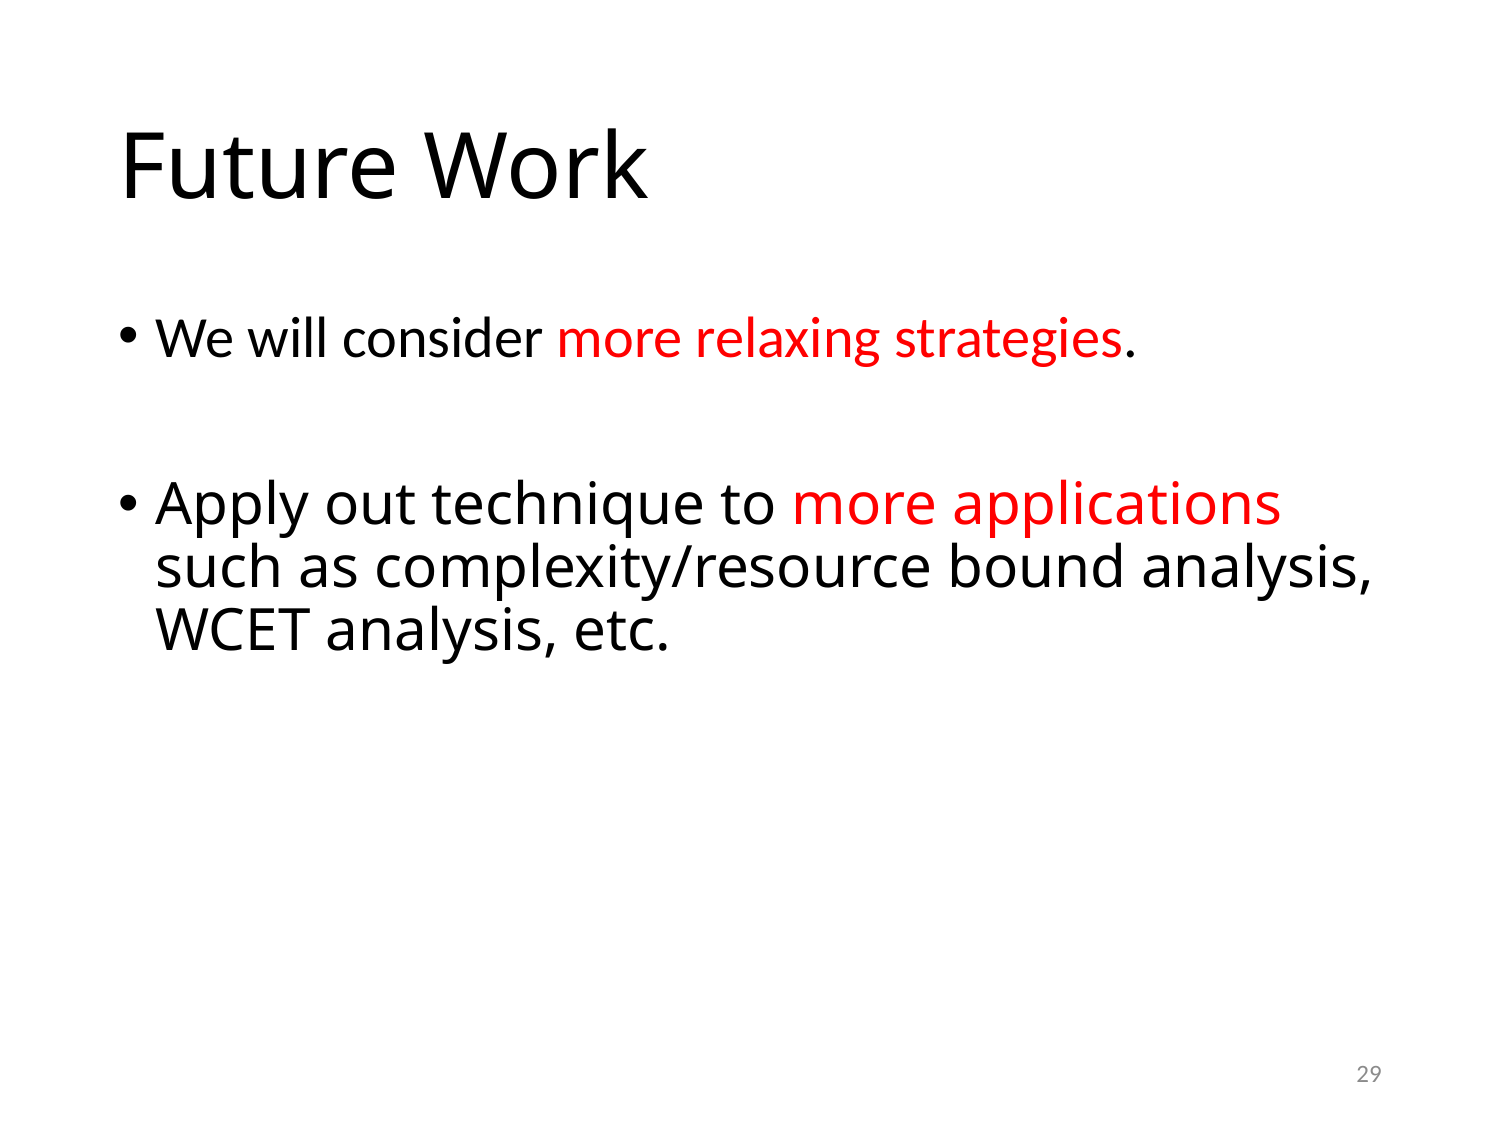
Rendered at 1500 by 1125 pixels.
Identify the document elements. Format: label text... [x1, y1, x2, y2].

title Future Work [103, 59, 1397, 278]
list We will consider more relaxing strategies. Apply out technique to more applications such as complexity/resource bound analysis, WCET analysis, etc. [103, 299, 1397, 1014]
slide_number 29 [1059, 1042, 1397, 1103]
